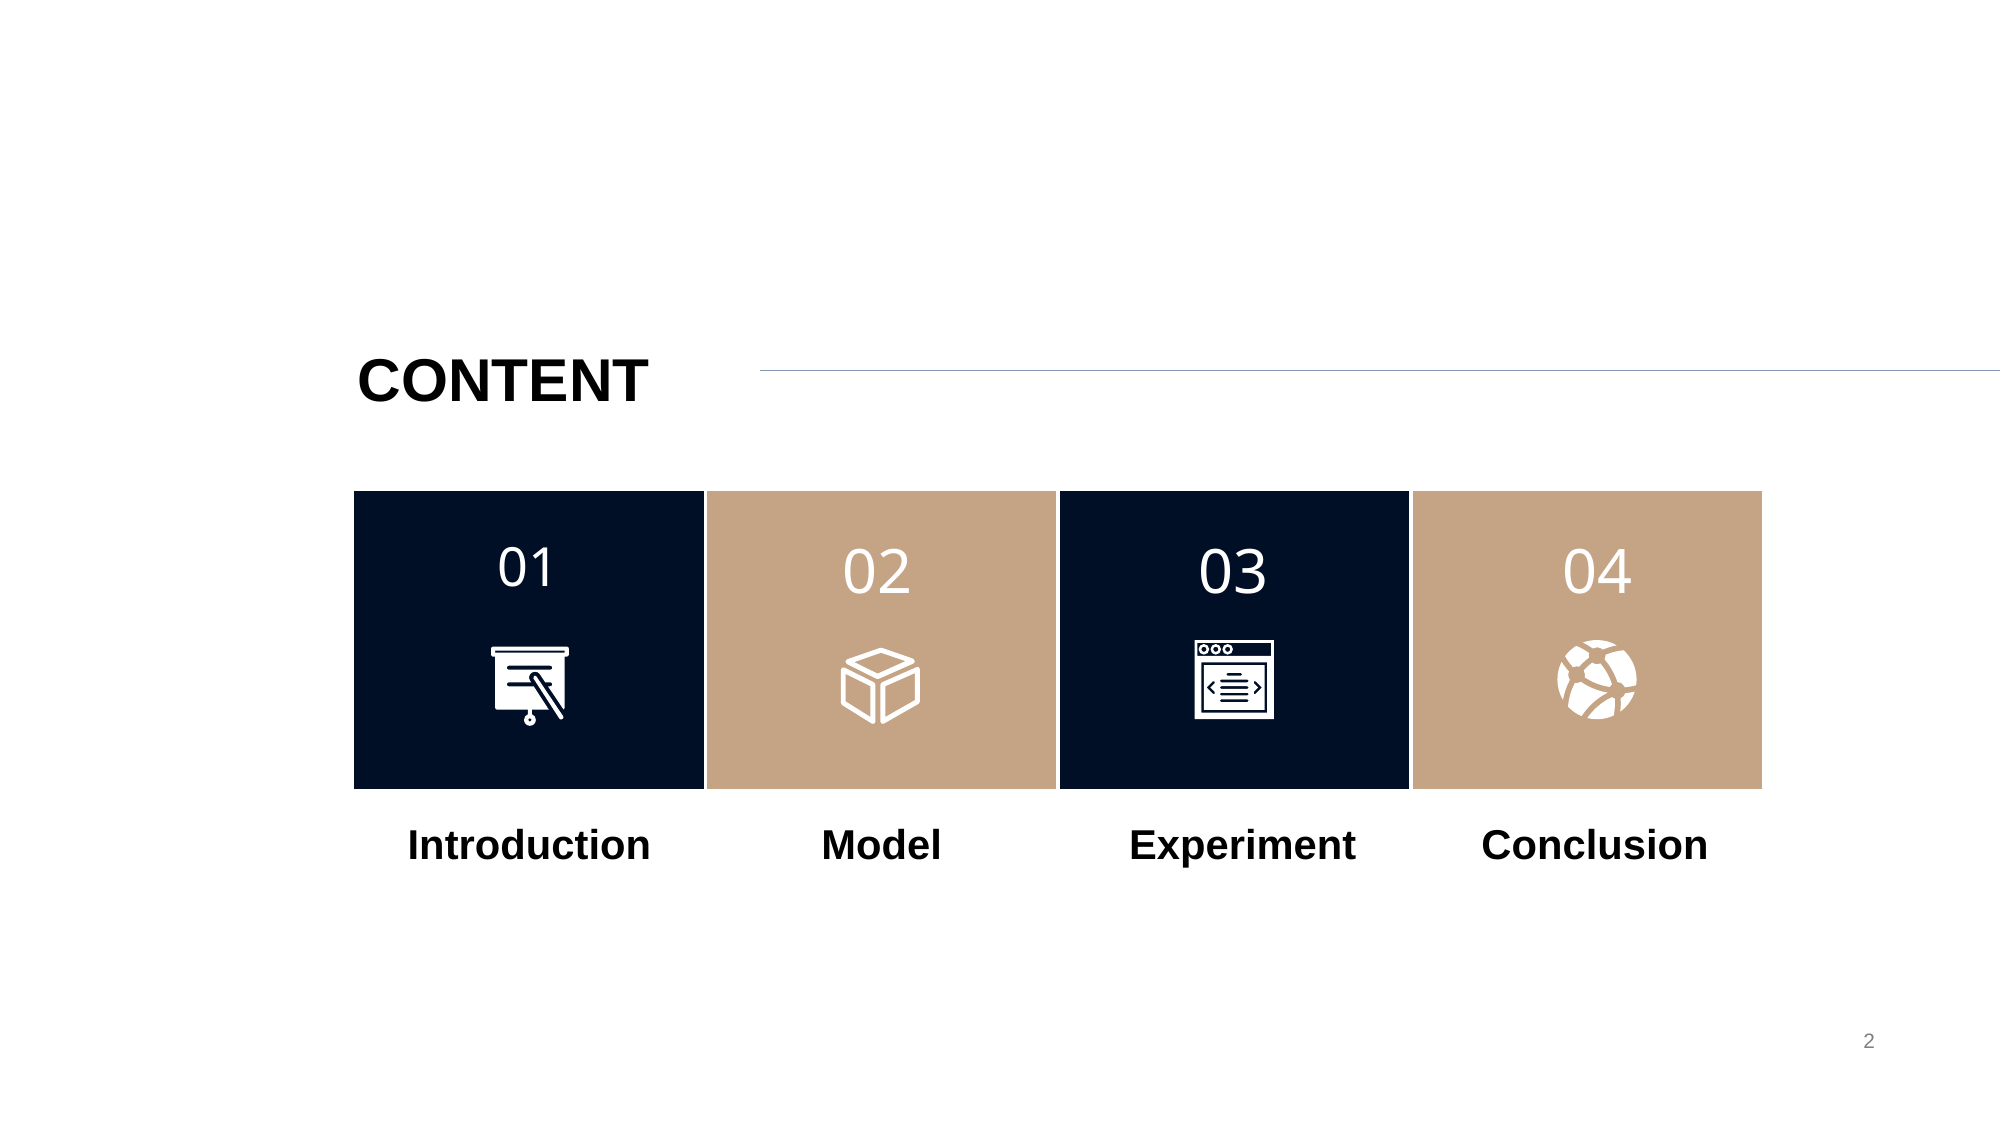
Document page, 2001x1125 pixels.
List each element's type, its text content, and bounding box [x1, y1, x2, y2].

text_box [342, 333, 2000, 876]
slide_number 2 [1412, 1023, 1890, 1058]
